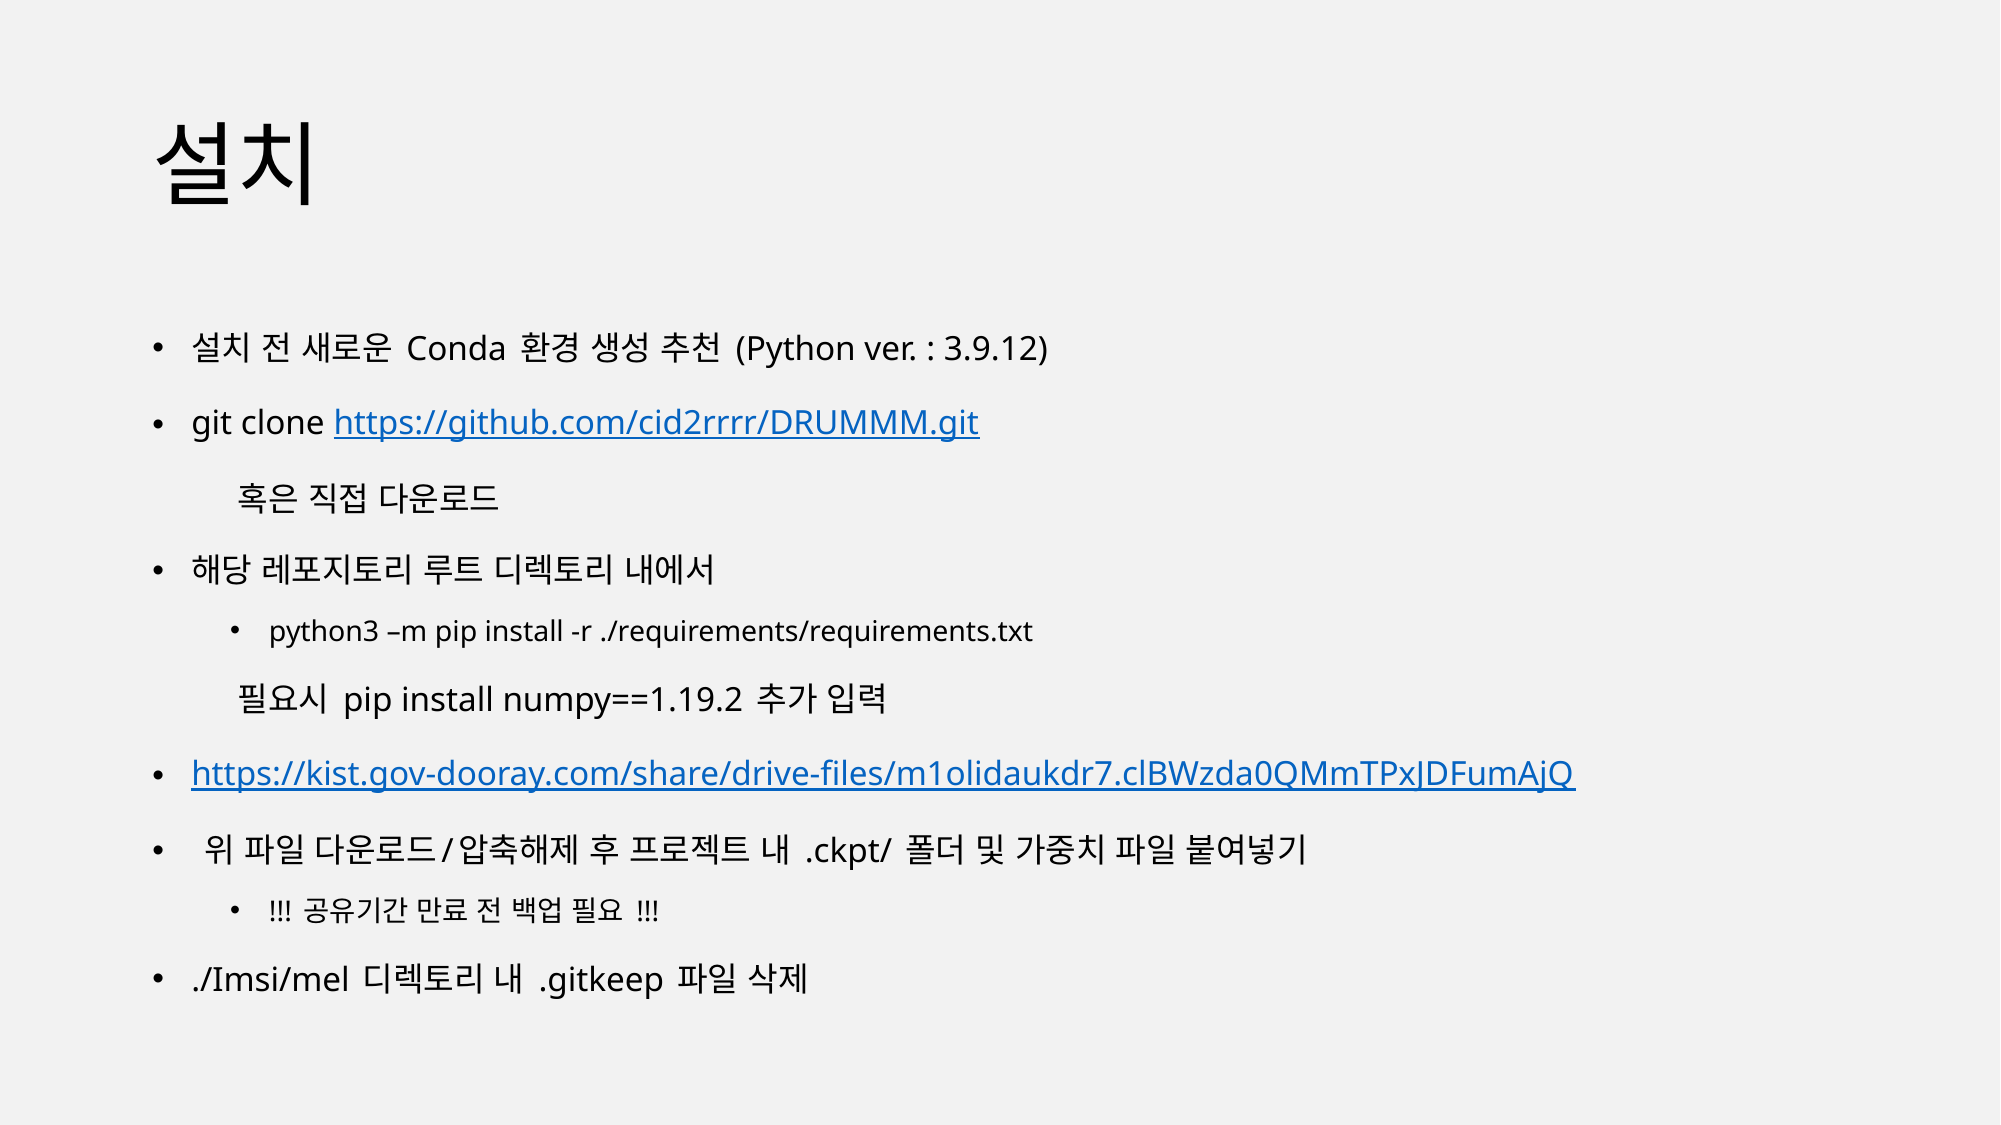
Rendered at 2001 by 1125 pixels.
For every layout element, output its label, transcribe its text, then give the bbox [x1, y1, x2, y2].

title 설치 [137, 59, 1863, 278]
list 설치 전 새로운 Conda 환경 생성 추천 (Python ver. : 3.9.12) git clone https://github.com/cid2rrrr/DRUMMM.git 혹은 직접 다운로드 해당 레포지토리 루트 디렉토리 내에서 python3 –m pip install -r ./requirements/requirements.txt 필요시 pip install numpy==1.19.2 추가 입력 https://kist.gov-dooray.com/share/drive-files/m1olidaukdr7.clBWzda0QMmTPxJDFumAjQ 위 파일 다운로드/압축해제 후 프로젝트 내 .ckpt/ 폴더 및 가중치 파일 붙여넣기 !!! 공유기간 만료 전 백업 필요 !!! ./Imsi/mel 디렉토리 내 .gitkeep 파일 삭제 [137, 299, 1863, 1014]
